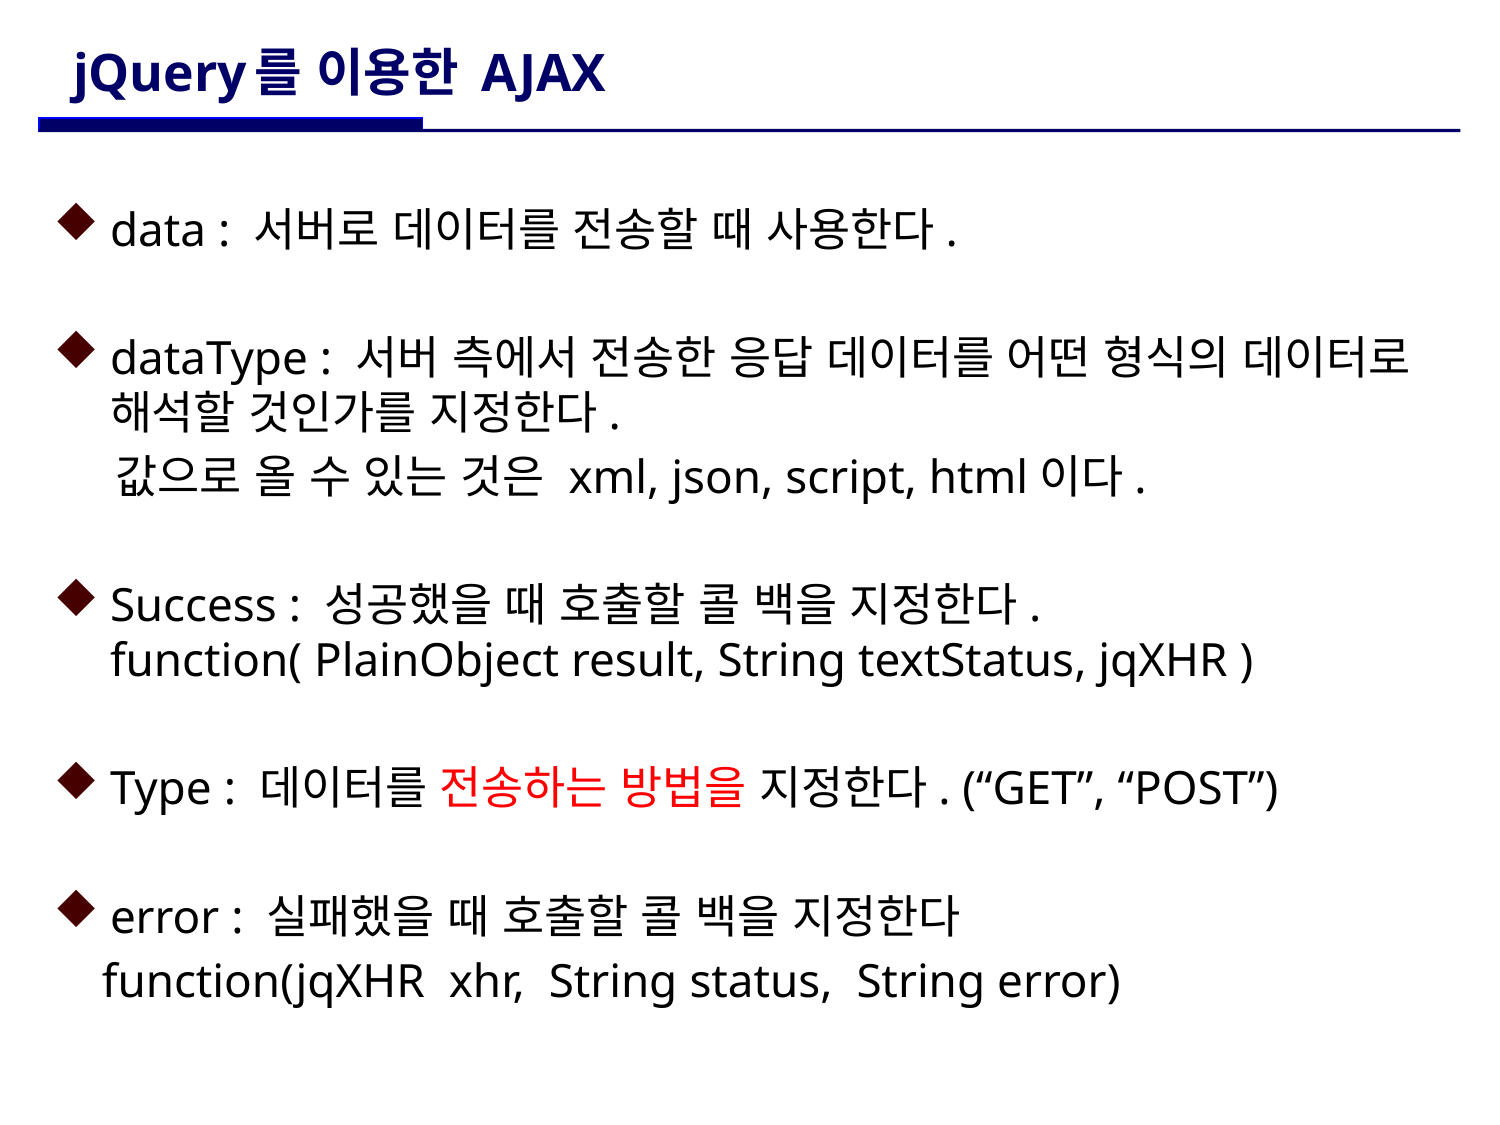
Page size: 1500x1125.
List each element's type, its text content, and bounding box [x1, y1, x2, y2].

list data : 서버로 데이터를 전송할 때 사용한다. dataType : 서버 측에서 전송한 응답 데이터를 어떤 형식의 데이터로 해석할 것인가를 지정한다. 값으로 올 수 있는 것은 xml, json, script, html이다. Success : 성공했을 때 호출할 콜 백을 지정한다. function( PlainObject result, String textStatus, jqXHR ) Type : 데이터를 전송하는 방법을 지정한다. (“GET”, “POST”) error : 실패했을 때 호출할 콜 백을 지정한다 function(jqXHR xhr, String status, String error) [38, 192, 1460, 1058]
title jQuery를 이용한 AJAX [58, 31, 1077, 110]
